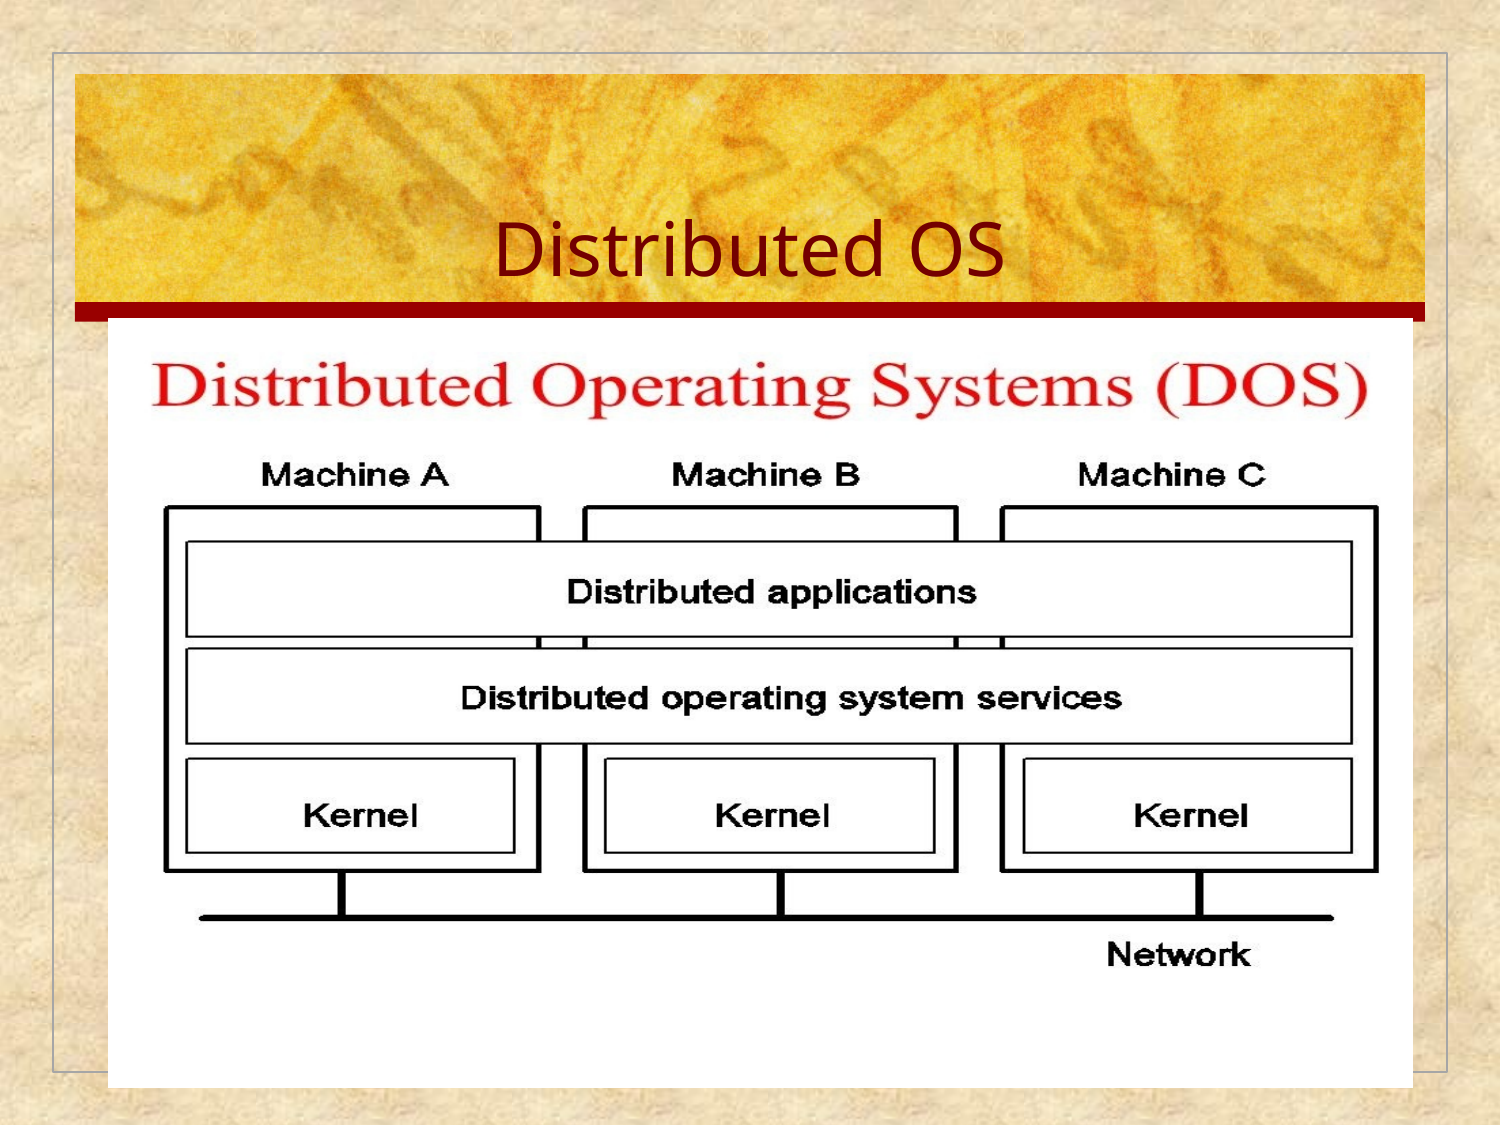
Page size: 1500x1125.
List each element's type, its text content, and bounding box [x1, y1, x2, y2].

picture [0, 0, 1500, 1125]
title Distributed OS [108, 74, 1392, 292]
